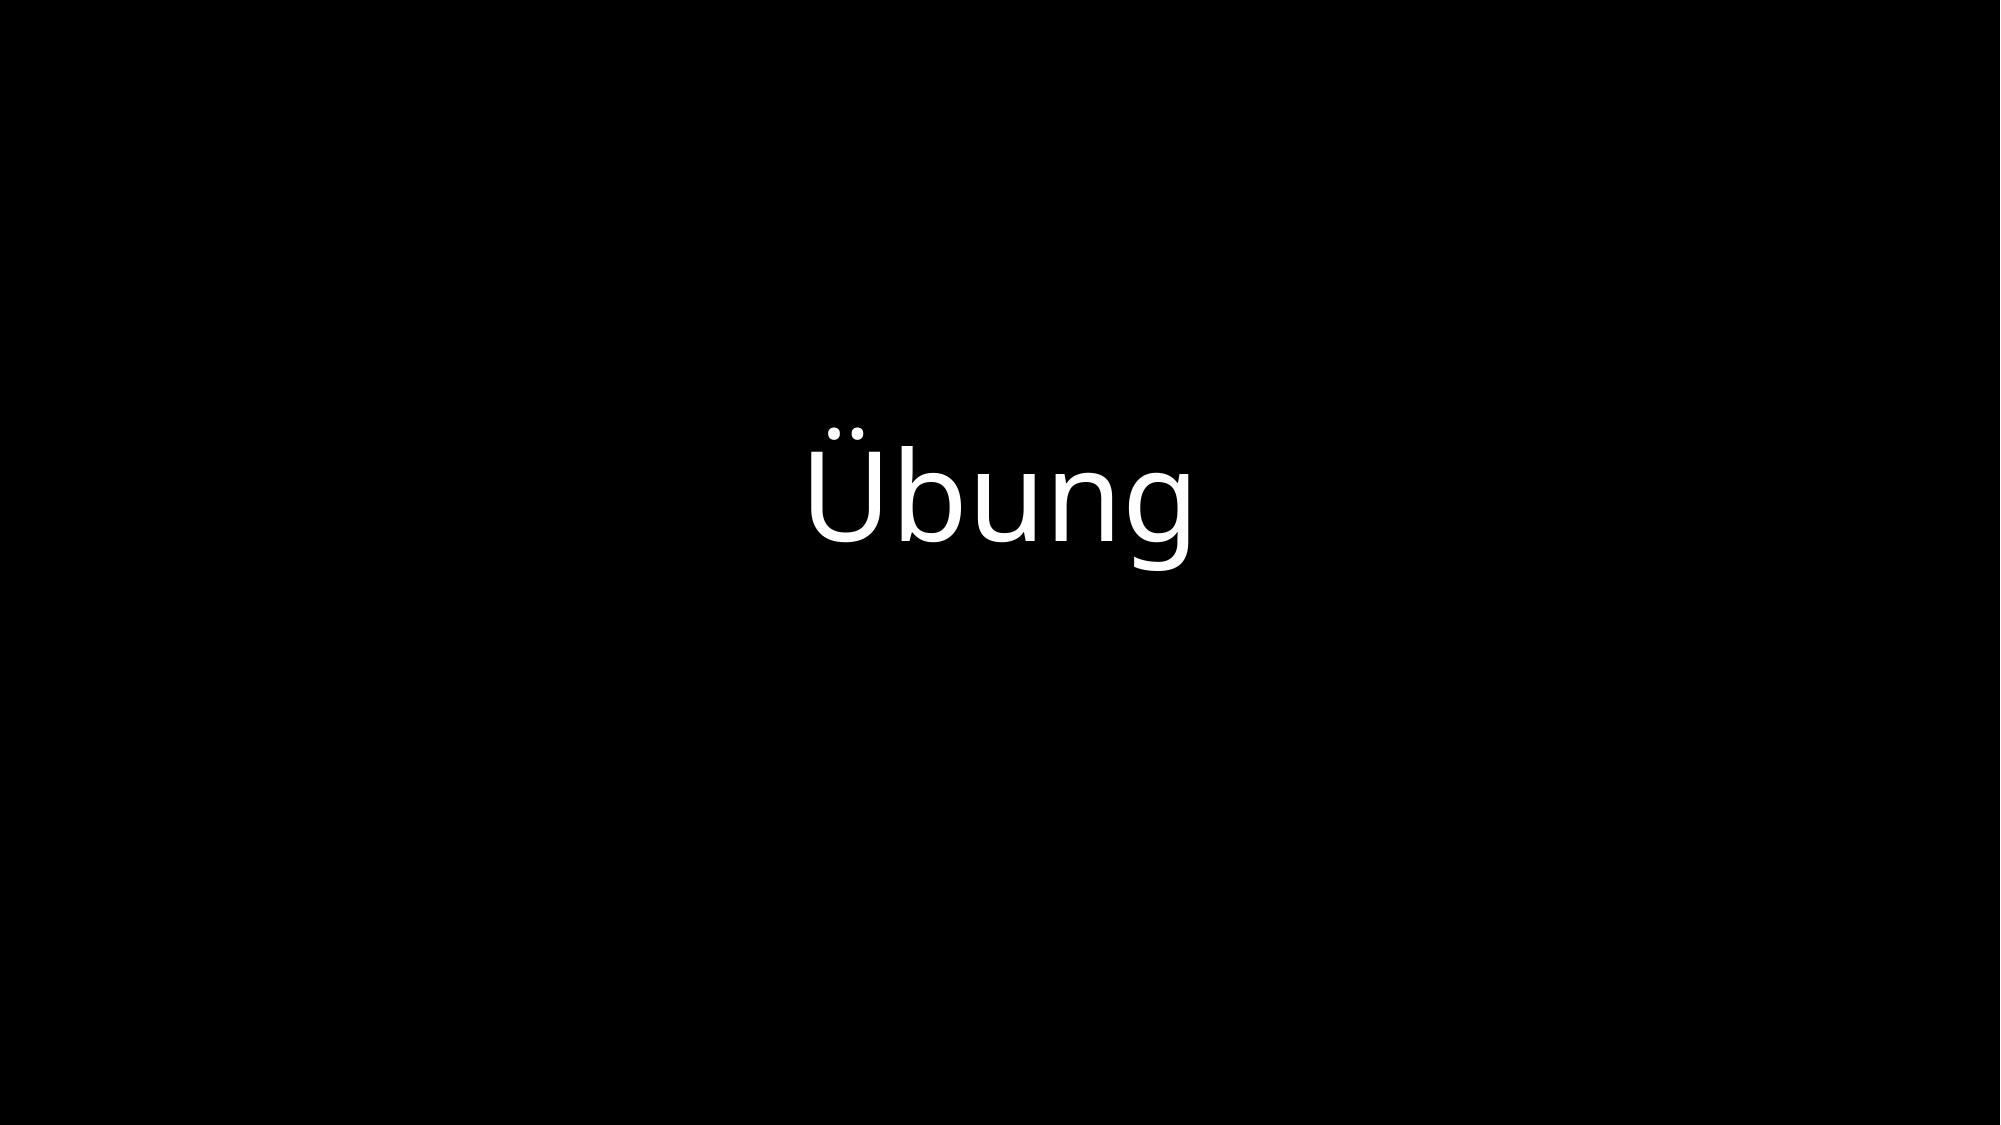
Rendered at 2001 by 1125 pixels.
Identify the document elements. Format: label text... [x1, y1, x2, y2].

title Übung [249, 184, 1750, 576]
